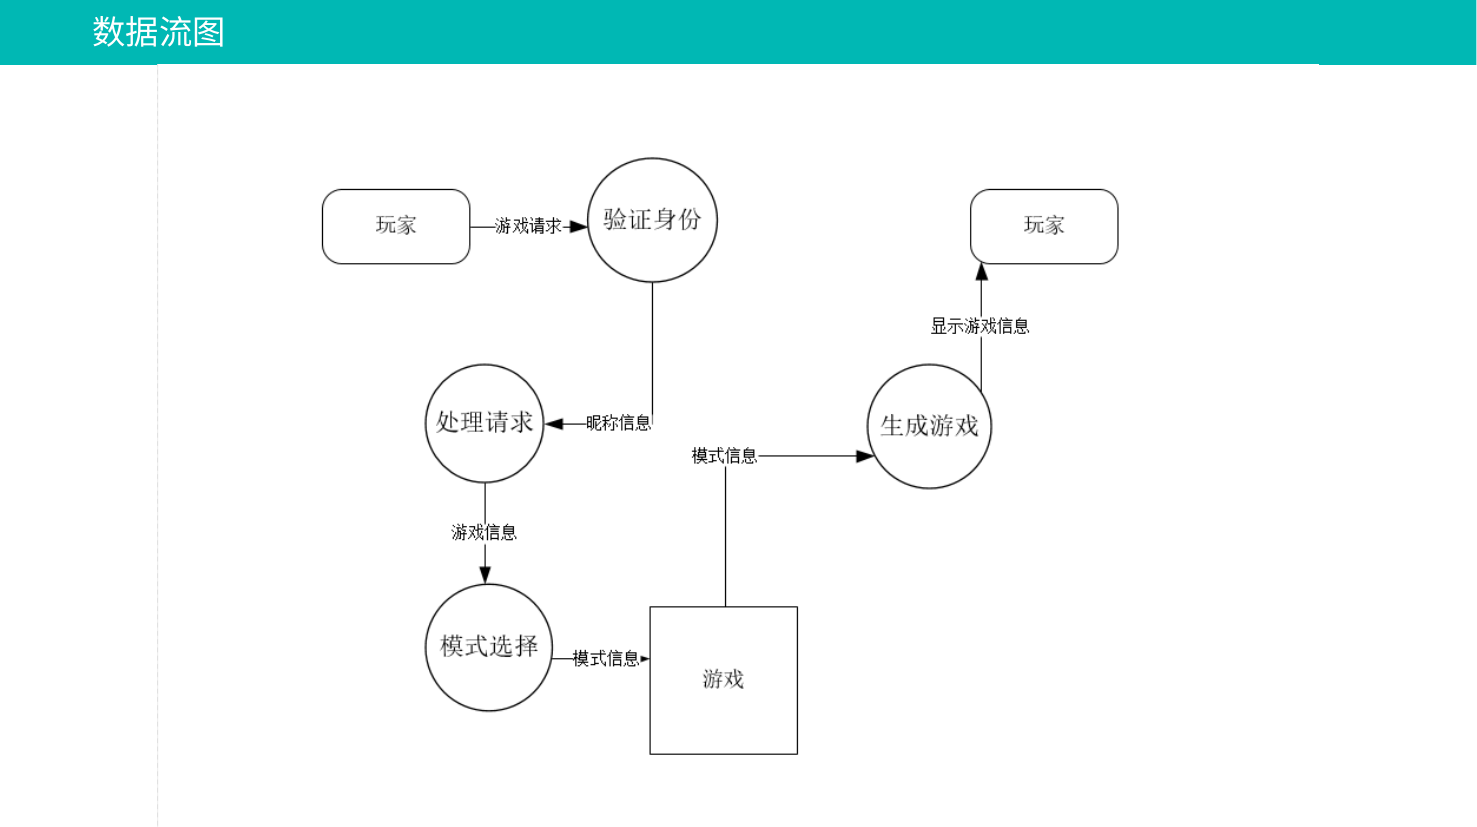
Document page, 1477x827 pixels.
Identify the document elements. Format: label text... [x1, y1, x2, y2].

picture [157, 64, 1319, 827]
text_box [0, 0, 1477, 67]
text_box 数据流图 [0, 2, 348, 74]
